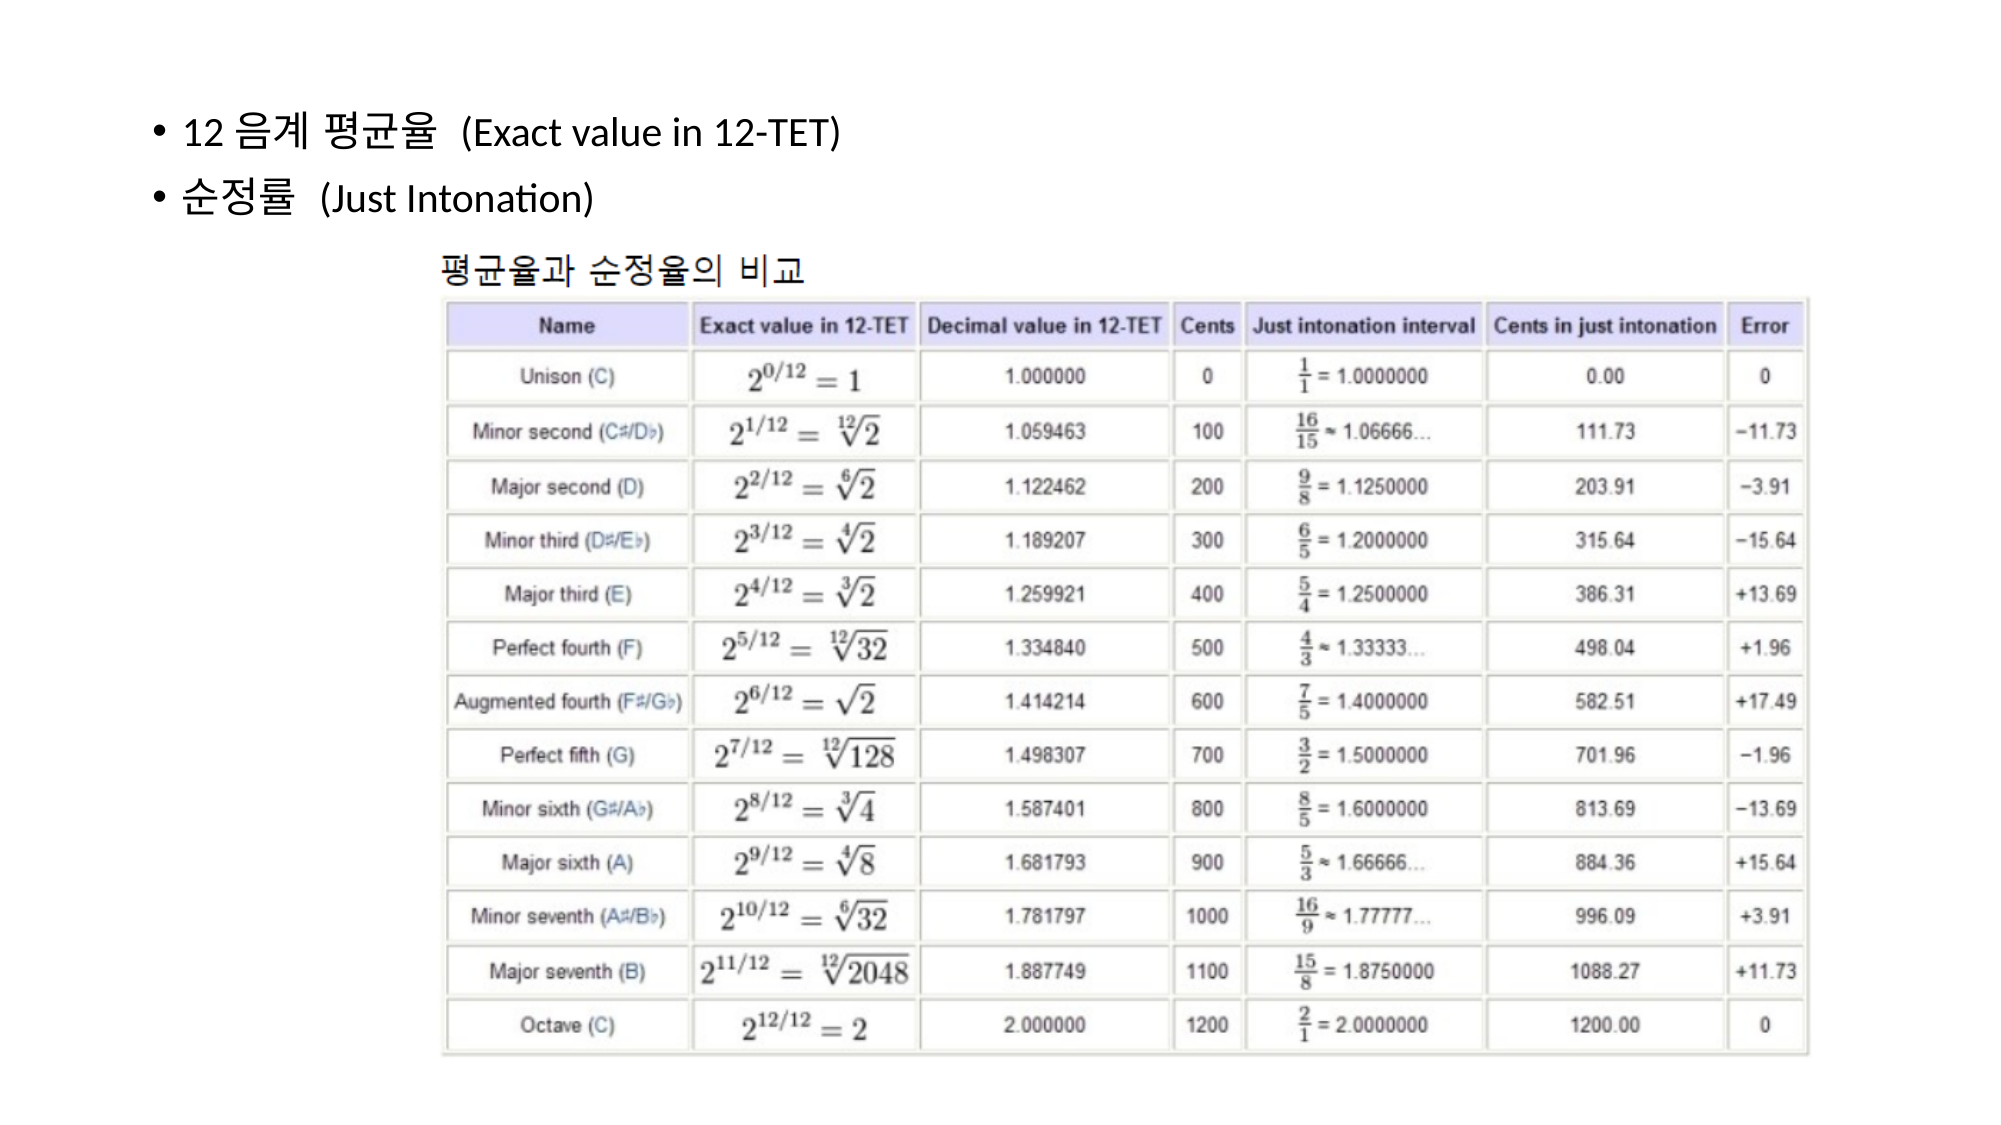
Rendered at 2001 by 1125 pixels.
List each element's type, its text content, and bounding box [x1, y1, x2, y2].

list 12음계 평균율 (Exact value in 12-TET) 순정률 (Just Intonation) [137, 103, 1863, 1029]
picture [425, 246, 1829, 1070]
